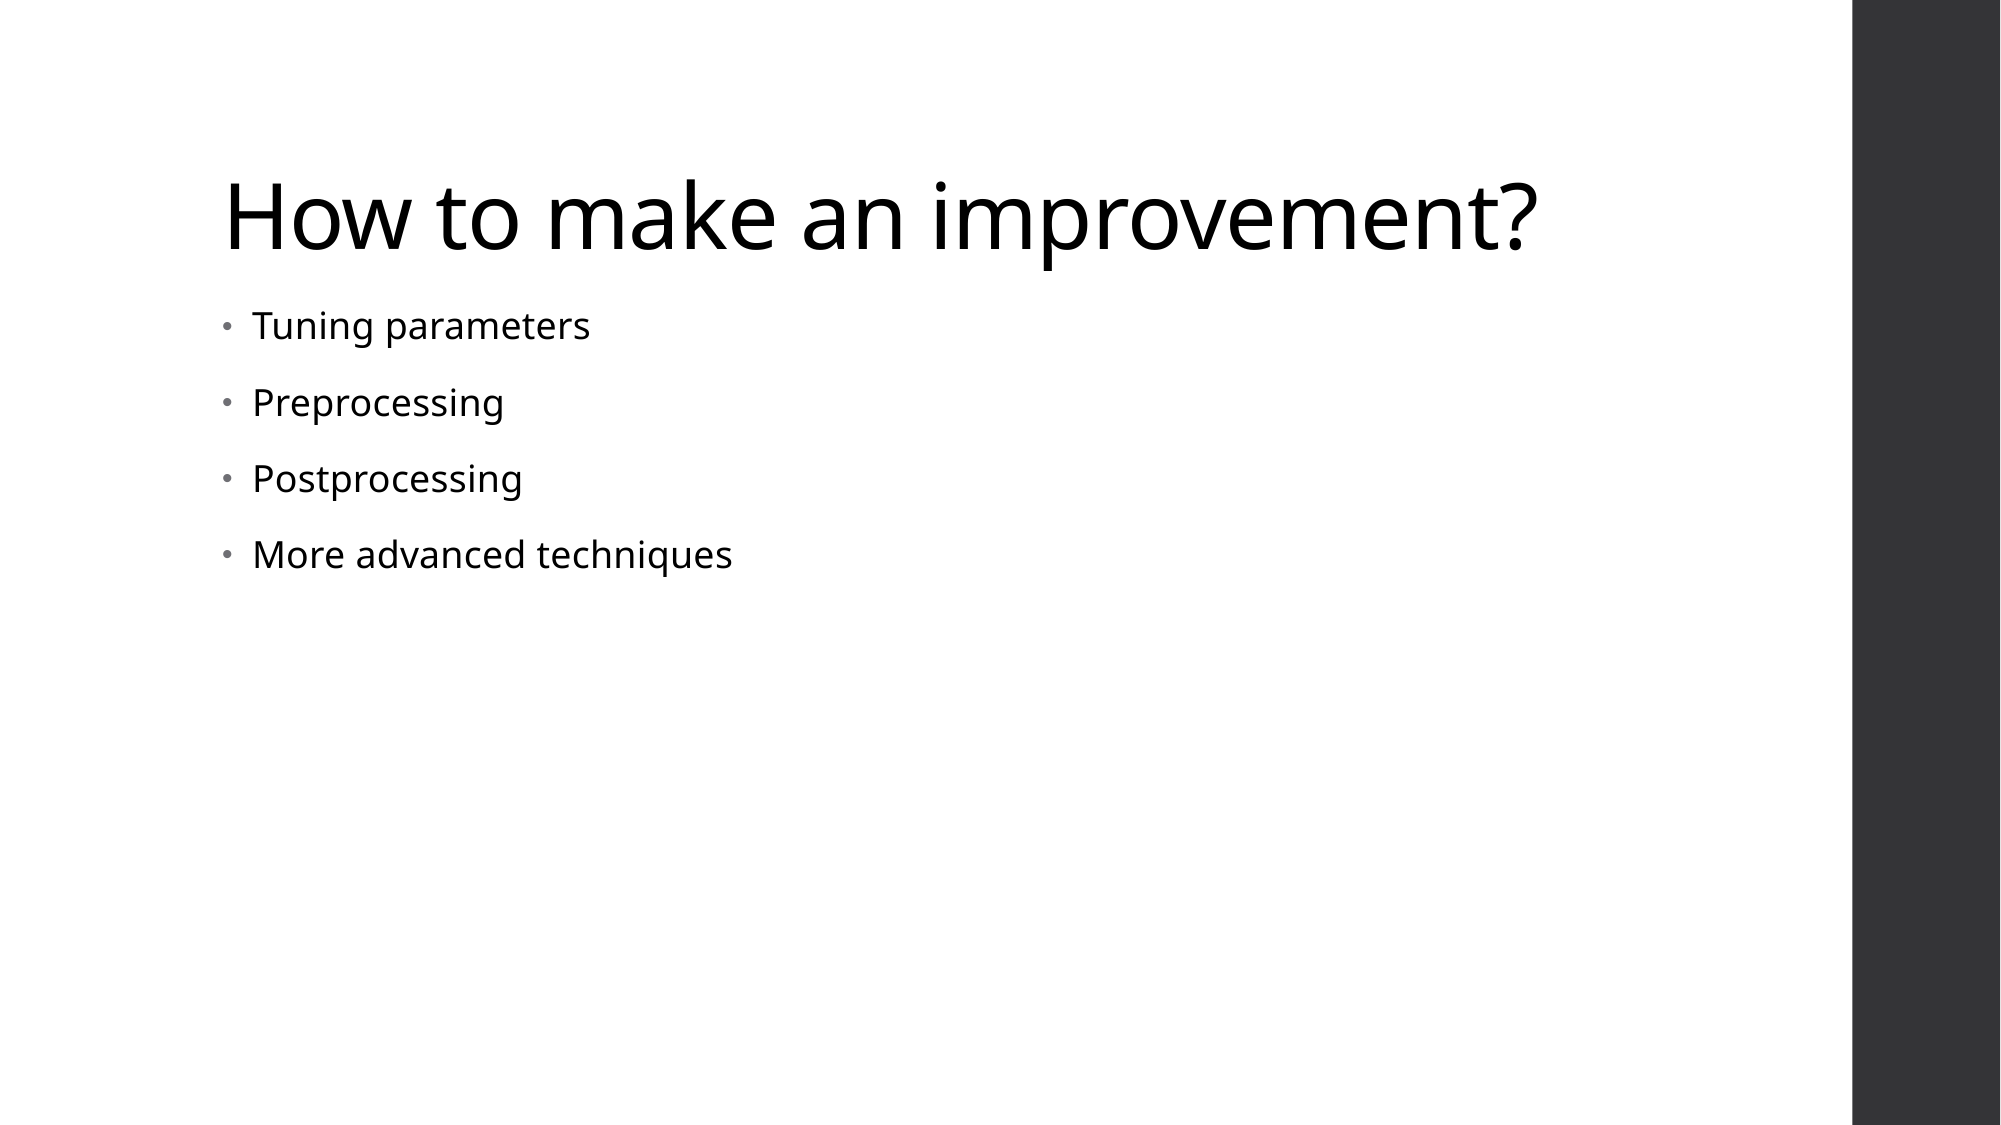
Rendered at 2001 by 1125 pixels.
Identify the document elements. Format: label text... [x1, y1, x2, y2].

list Tuning parameters Preprocessing Postprocessing More advanced techniques [206, 298, 1617, 1013]
title How to make an improvement? [206, 60, 1797, 278]
